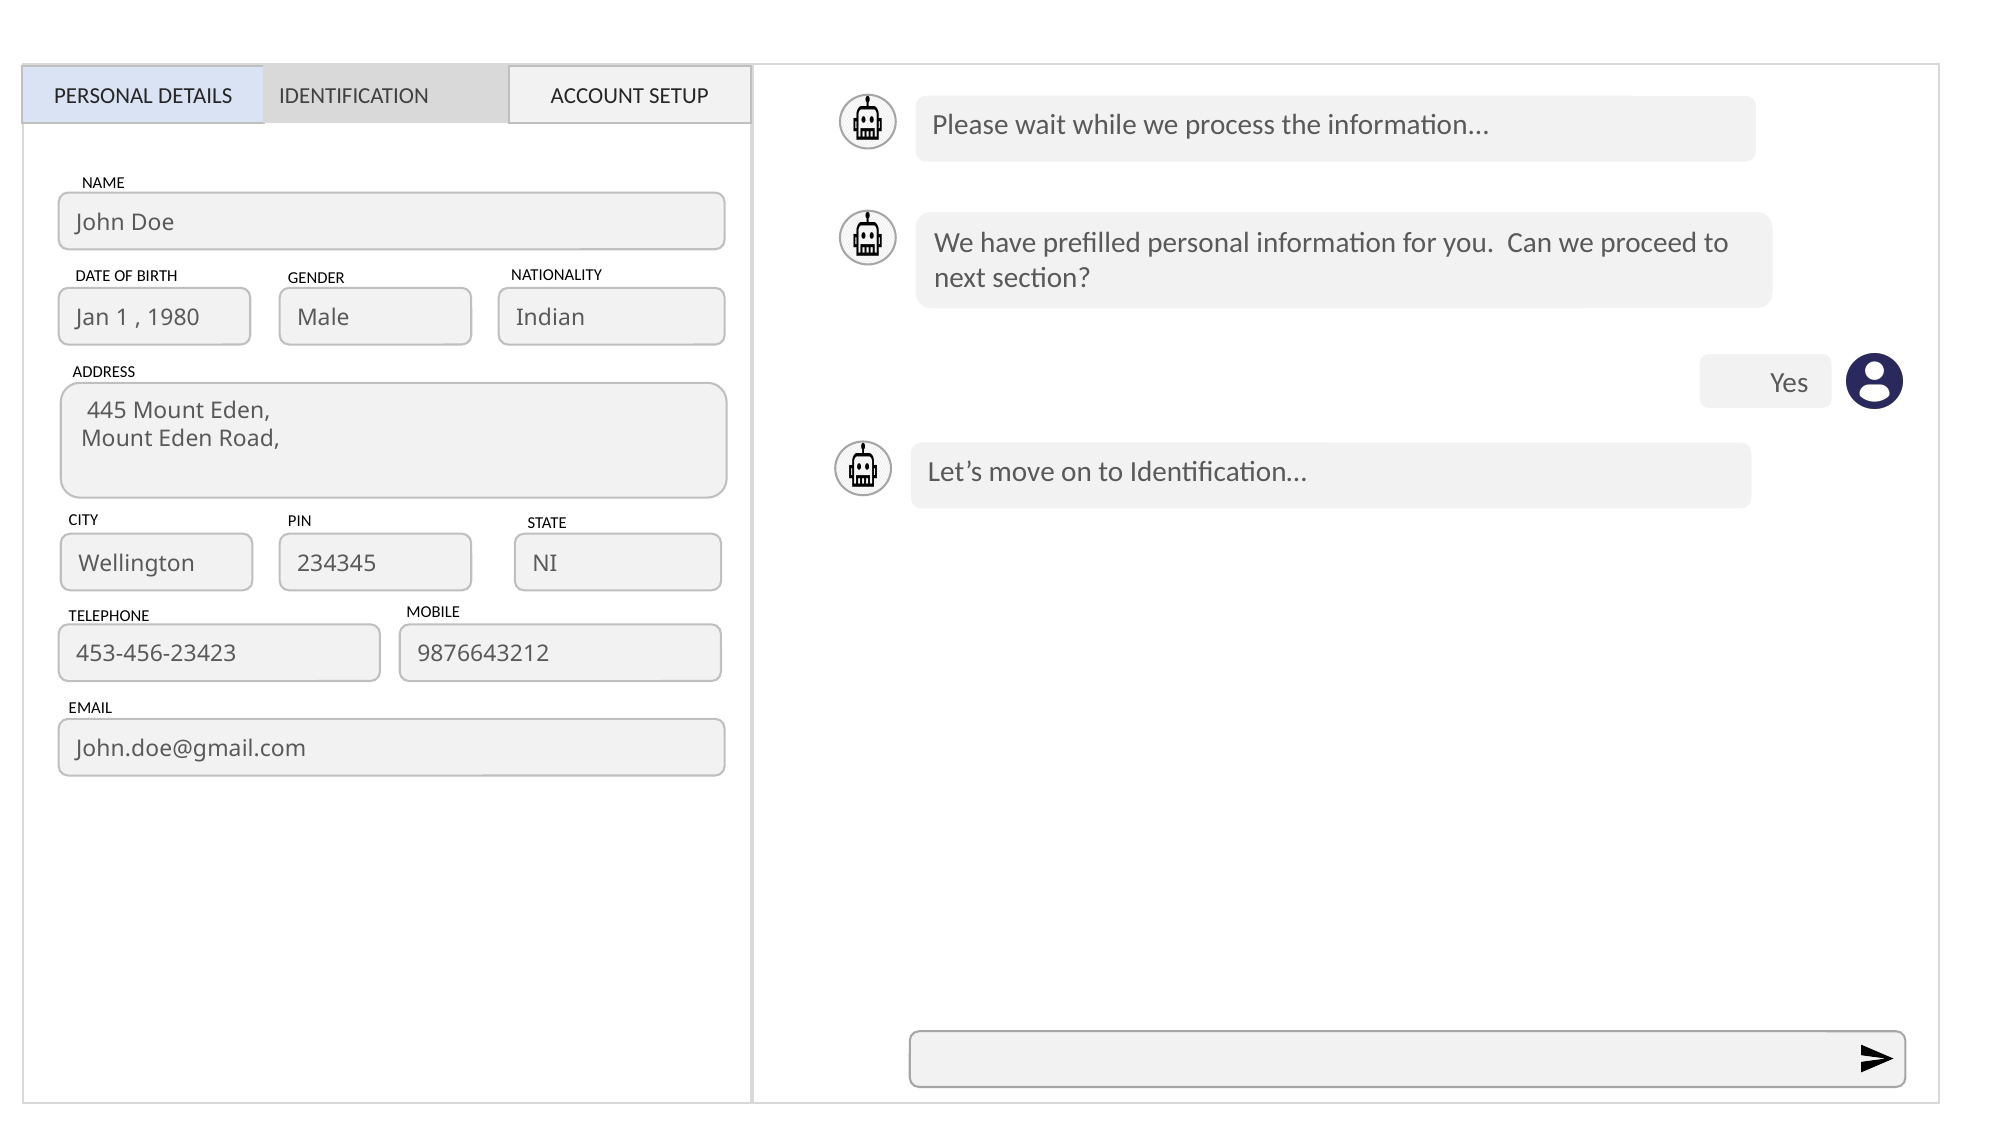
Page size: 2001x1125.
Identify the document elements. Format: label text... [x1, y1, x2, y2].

text_box We have prefilled personal information for you. Can we proceed to next section? [913, 209, 1775, 311]
text_box John.doe@gmail.com [57, 717, 726, 777]
text_box Yes [1697, 352, 1834, 410]
text_box TELEPHONE [53, 597, 198, 633]
text_box Jan 1 , 1980 [57, 286, 252, 346]
text_box DATE OF BIRTH [60, 257, 205, 292]
text_box IDENTIFICATION [263, 64, 508, 123]
text_box MOBILE [391, 593, 535, 629]
text_box 234345 [278, 532, 473, 592]
text_box [838, 93, 897, 150]
text_box CITY [53, 501, 198, 537]
picture [1846, 353, 1903, 409]
text_box [908, 1030, 1907, 1089]
text_box NATIONALITY [496, 256, 640, 292]
text_box Indian [497, 286, 726, 346]
text_box [834, 440, 893, 497]
text_box Wellington [59, 532, 254, 592]
picture [1861, 1042, 1894, 1075]
text_box [752, 63, 1940, 1104]
text_box PERSONAL DETAILS [21, 65, 265, 124]
text_box 9876643212 [398, 623, 723, 683]
text_box STATE [513, 504, 657, 540]
text_box GENDER [273, 259, 417, 295]
text_box [838, 209, 897, 266]
text_box EMAIL [53, 689, 198, 724]
text_box NI [513, 532, 723, 592]
text_box Personal Details [47, 124, 227, 128]
text_box ACCOUNT SETUP [508, 65, 752, 124]
text_box [22, 123, 752, 1104]
text_box Please wait while we process the information... [913, 93, 1759, 164]
text_box PIN [273, 502, 417, 537]
text_box 445 Mount Eden, Mount Eden Road, [59, 381, 728, 499]
text_box ADDRESS [57, 352, 202, 388]
text_box Let’s move on to Identification… [908, 440, 1754, 511]
text_box Male [278, 286, 473, 346]
text_box 453-456-23423 [57, 623, 381, 683]
text_box NAME [67, 164, 211, 199]
